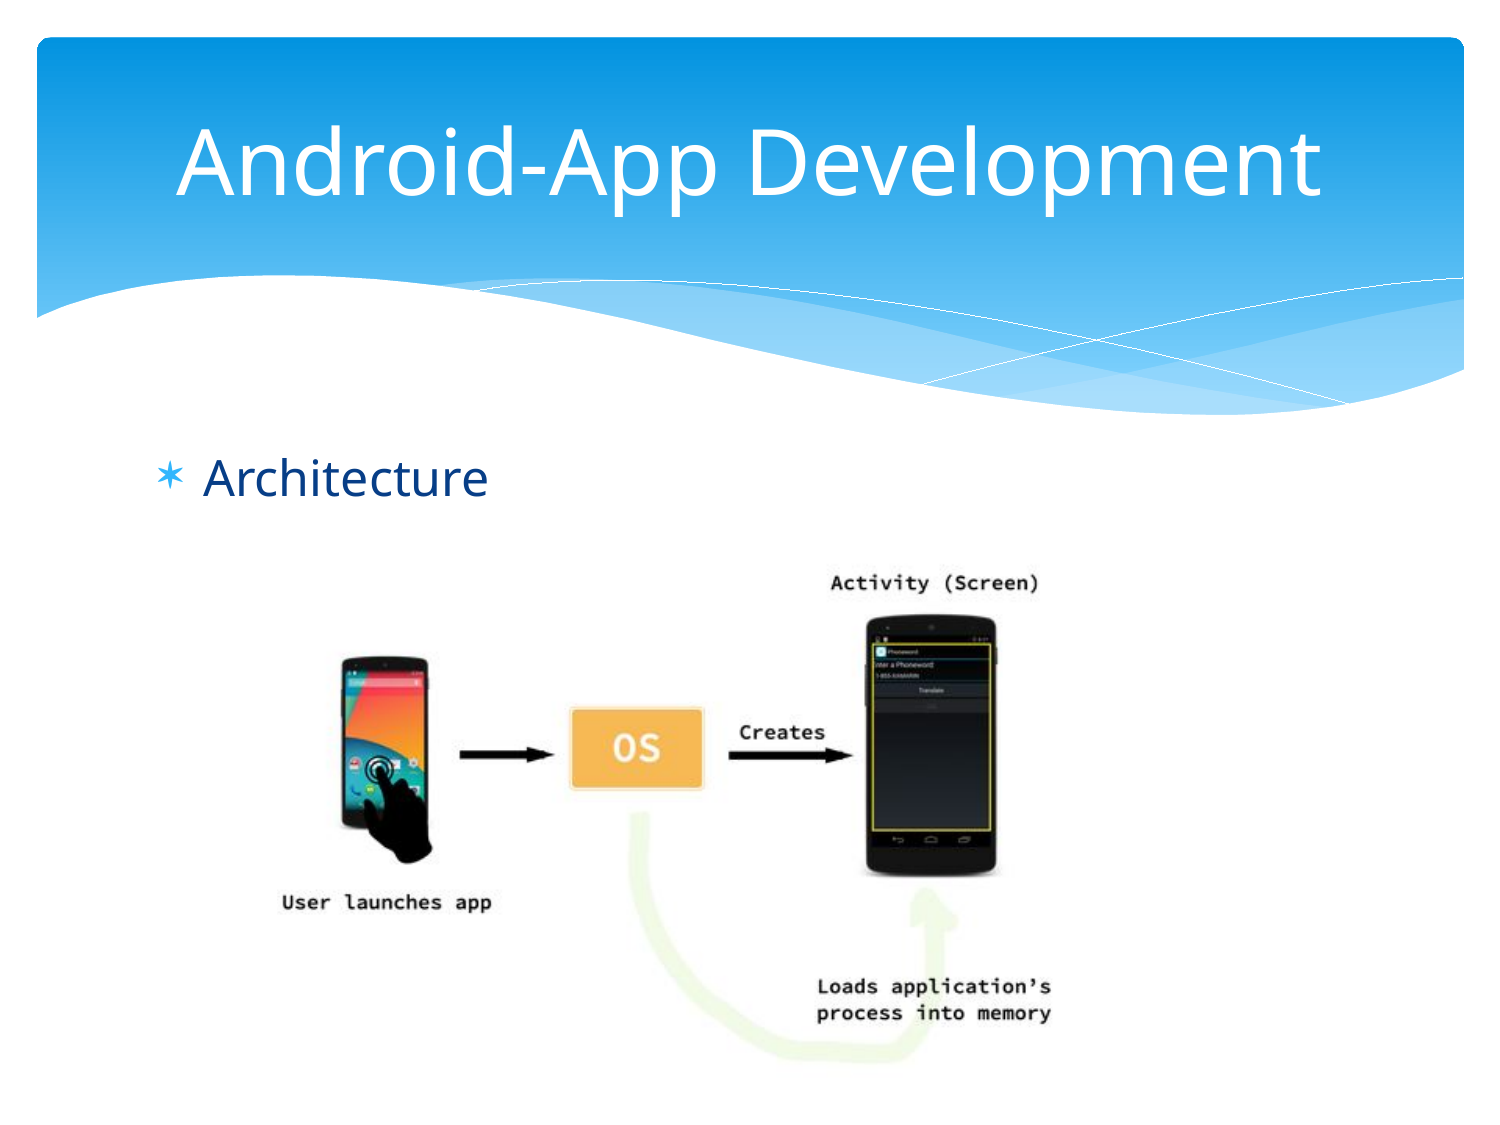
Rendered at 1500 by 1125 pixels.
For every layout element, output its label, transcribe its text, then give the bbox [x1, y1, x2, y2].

picture [277, 526, 1116, 1079]
title Android-App Development [75, 55, 1425, 261]
list Architecture [143, 438, 1359, 1005]
